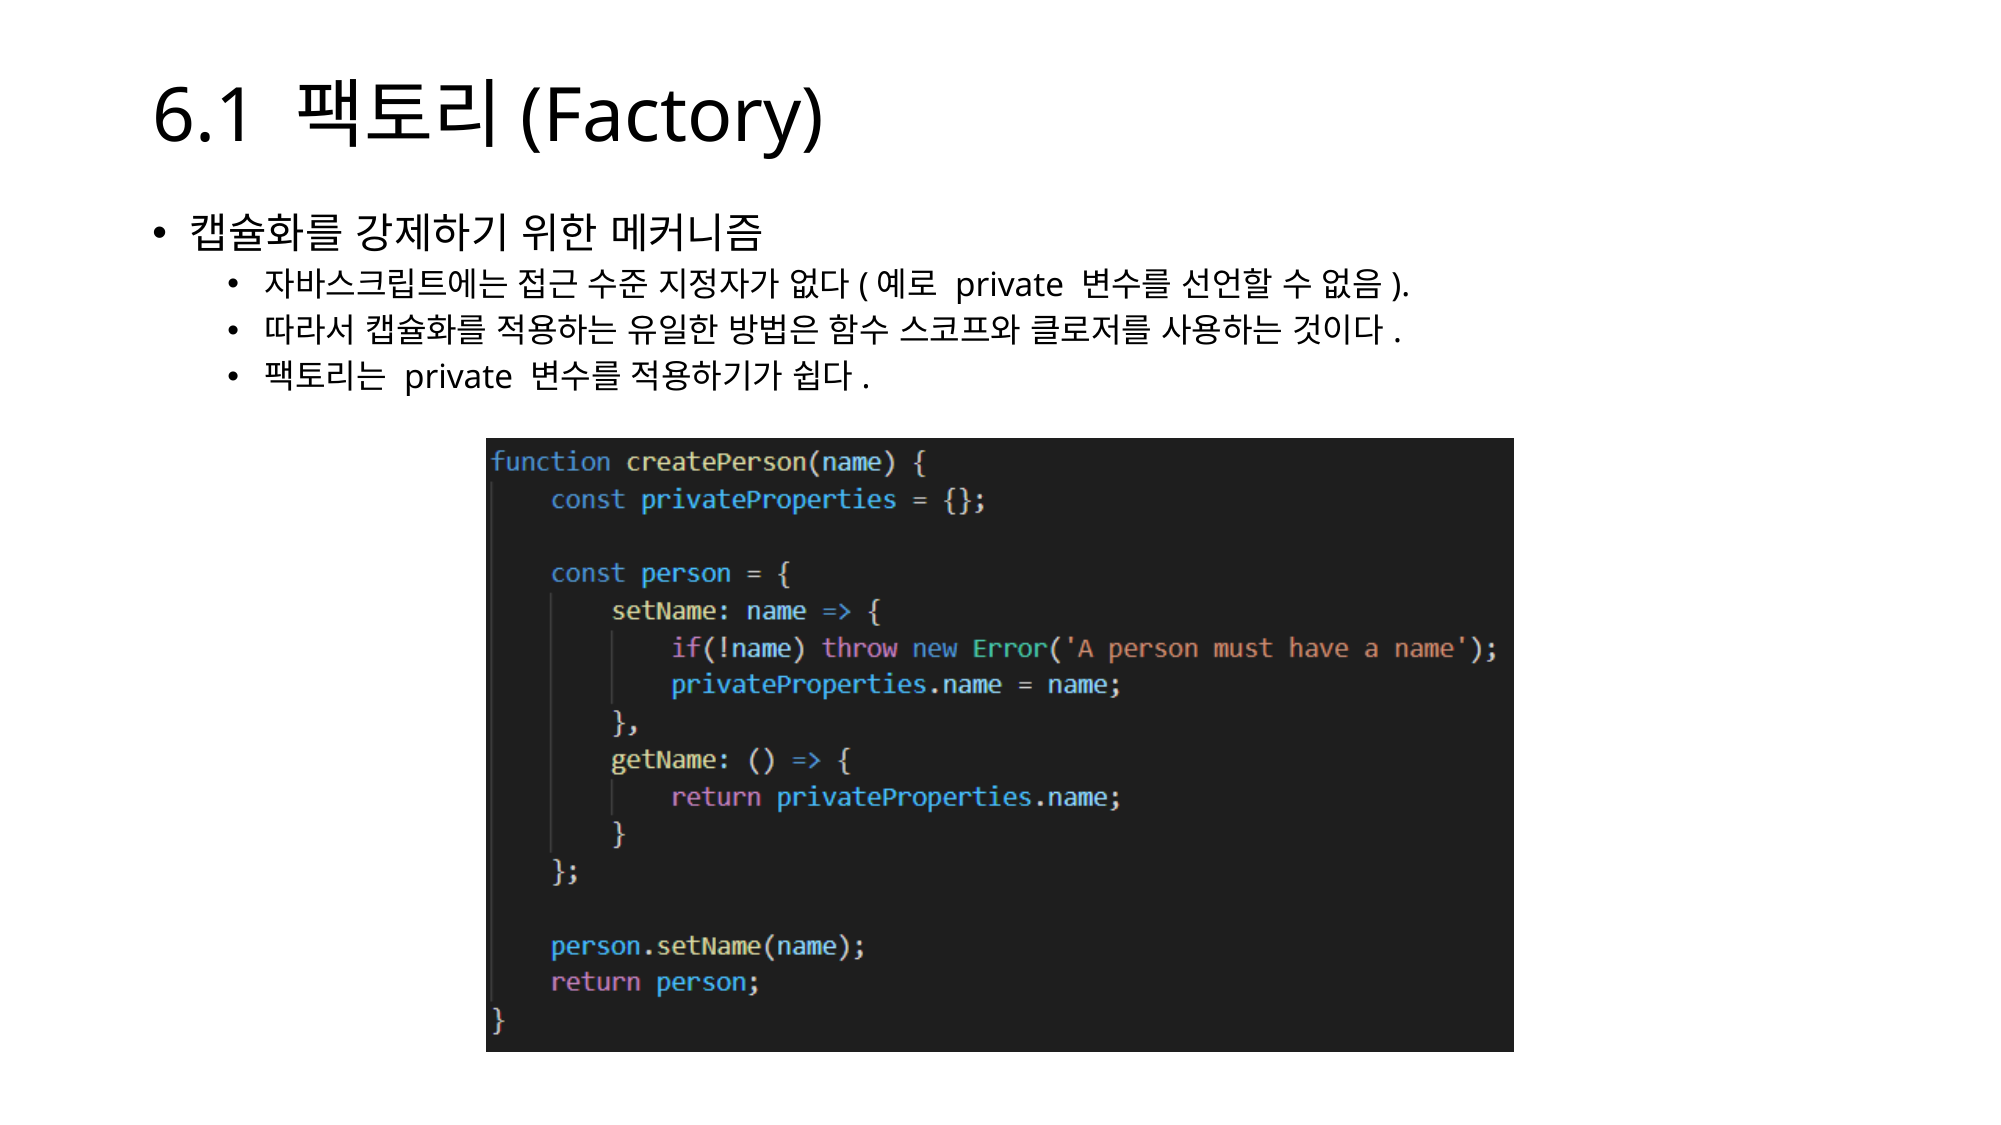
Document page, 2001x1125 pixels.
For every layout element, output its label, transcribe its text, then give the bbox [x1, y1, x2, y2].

list 캡슐화를 강제하기 위한 메커니즘 자바스크립트에는 접근 수준 지정자가 없다(예로 private 변수를 선언할 수 없음). 따라서 캡슐화를 적용하는 유일한 방법은 함수 스코프와 클로저를 사용하는 것이다. 팩토리는 private 변수를 적용하기가 쉽다. [137, 204, 1863, 1022]
title 6.1 팩토리(Factory) [137, 59, 1863, 175]
picture [486, 438, 1514, 1052]
